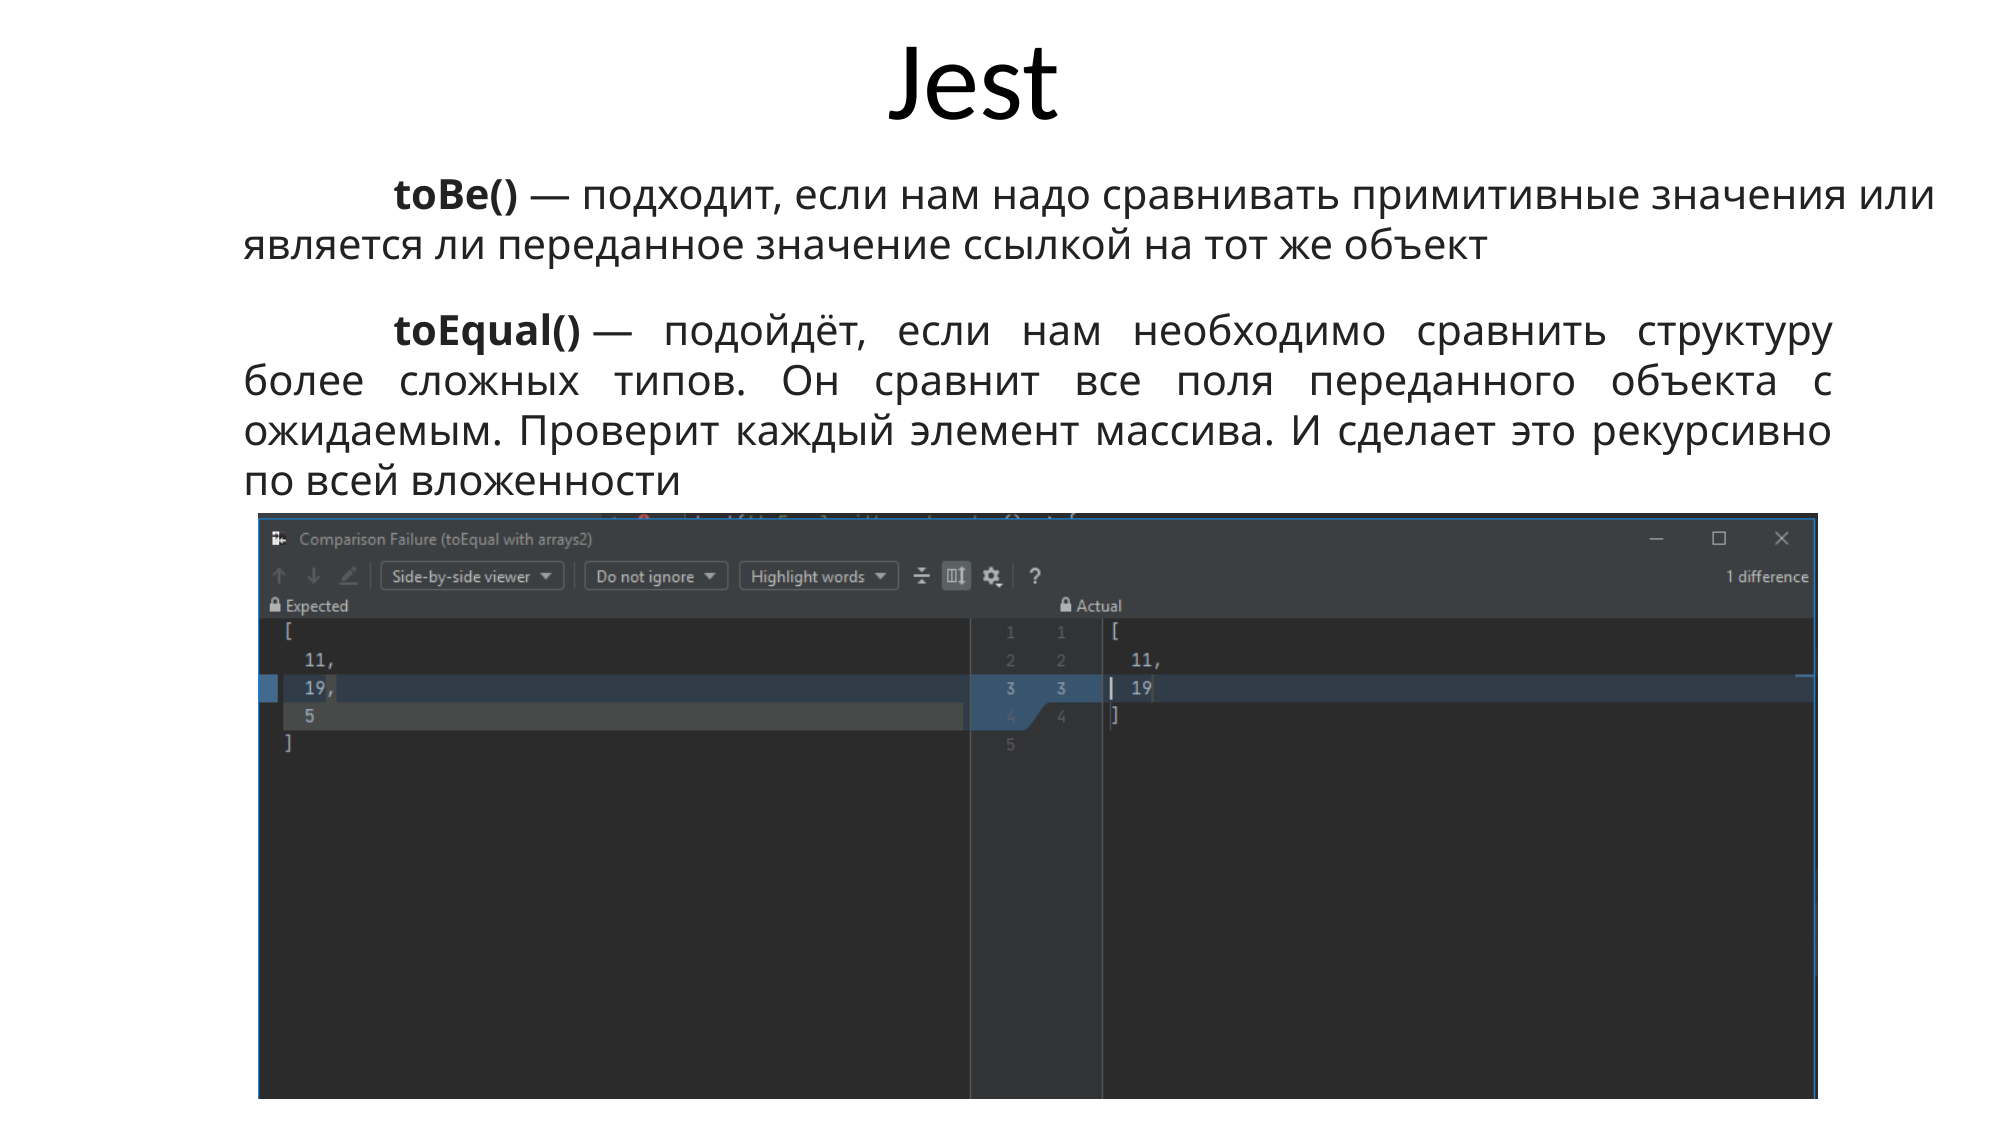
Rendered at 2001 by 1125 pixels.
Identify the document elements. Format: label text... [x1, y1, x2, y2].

picture [258, 513, 1818, 1099]
text_box Jest [0, 0, 1974, 150]
text_box toEqual() — подойдёт, если нам необходимо сравнить структуру более сложных типов. Он сравнит все поля переданного объекта с ожидаемым. Проверит каждый элемент массива. И сделает это рекурсивно по всей вложенности [228, 296, 1848, 512]
text_box toBe() — подходит, если нам надо сравнивать примитивные значения или является ли переданное значение ссылкой на тот же объект [228, 160, 2000, 276]
